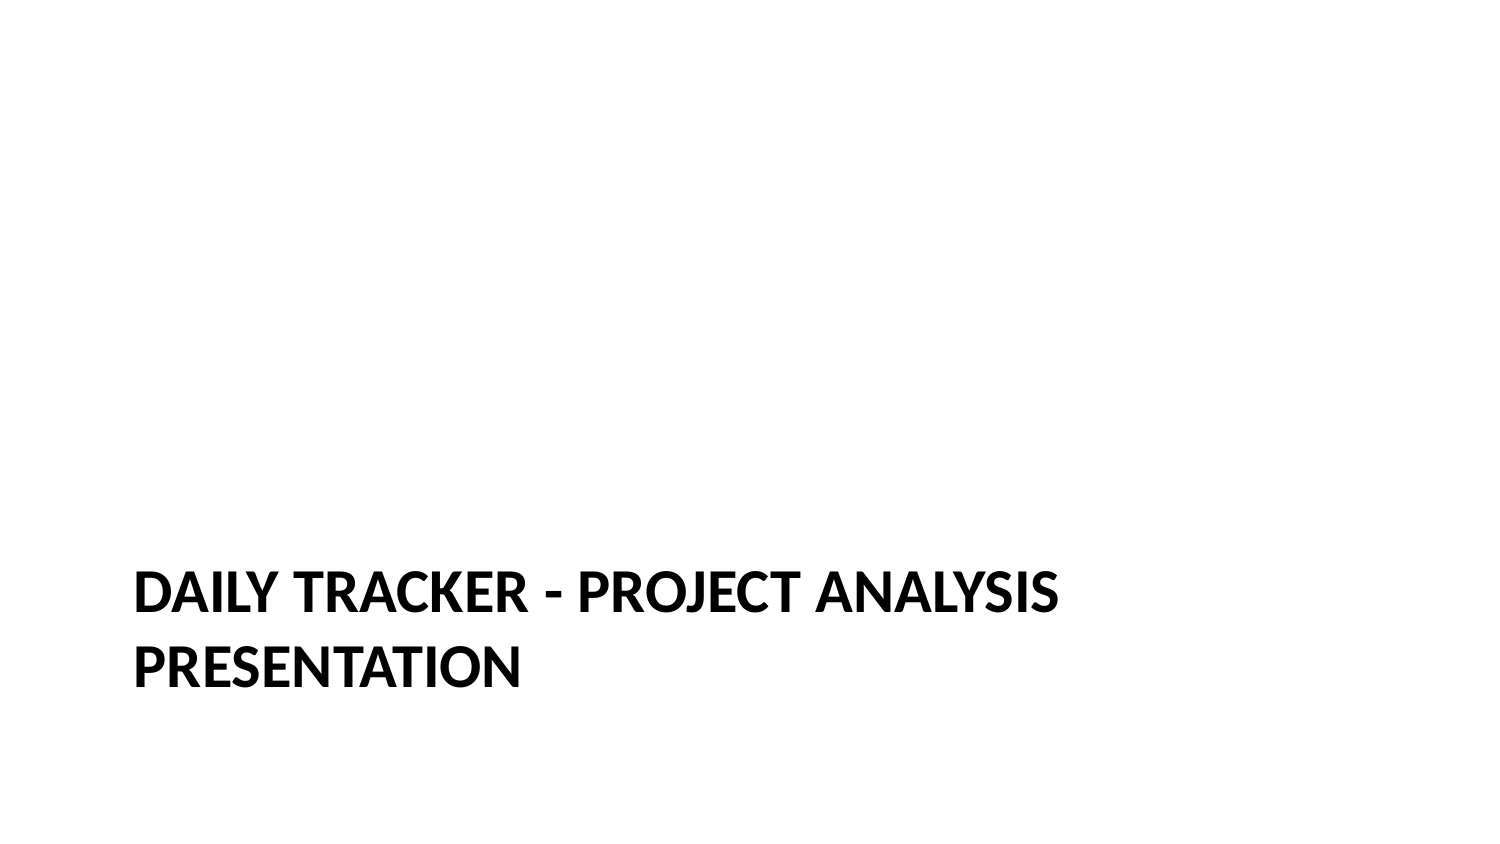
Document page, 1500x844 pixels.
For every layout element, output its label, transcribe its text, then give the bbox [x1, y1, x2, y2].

title Daily Tracker - Project Analysis Presentation [118, 542, 1394, 710]
